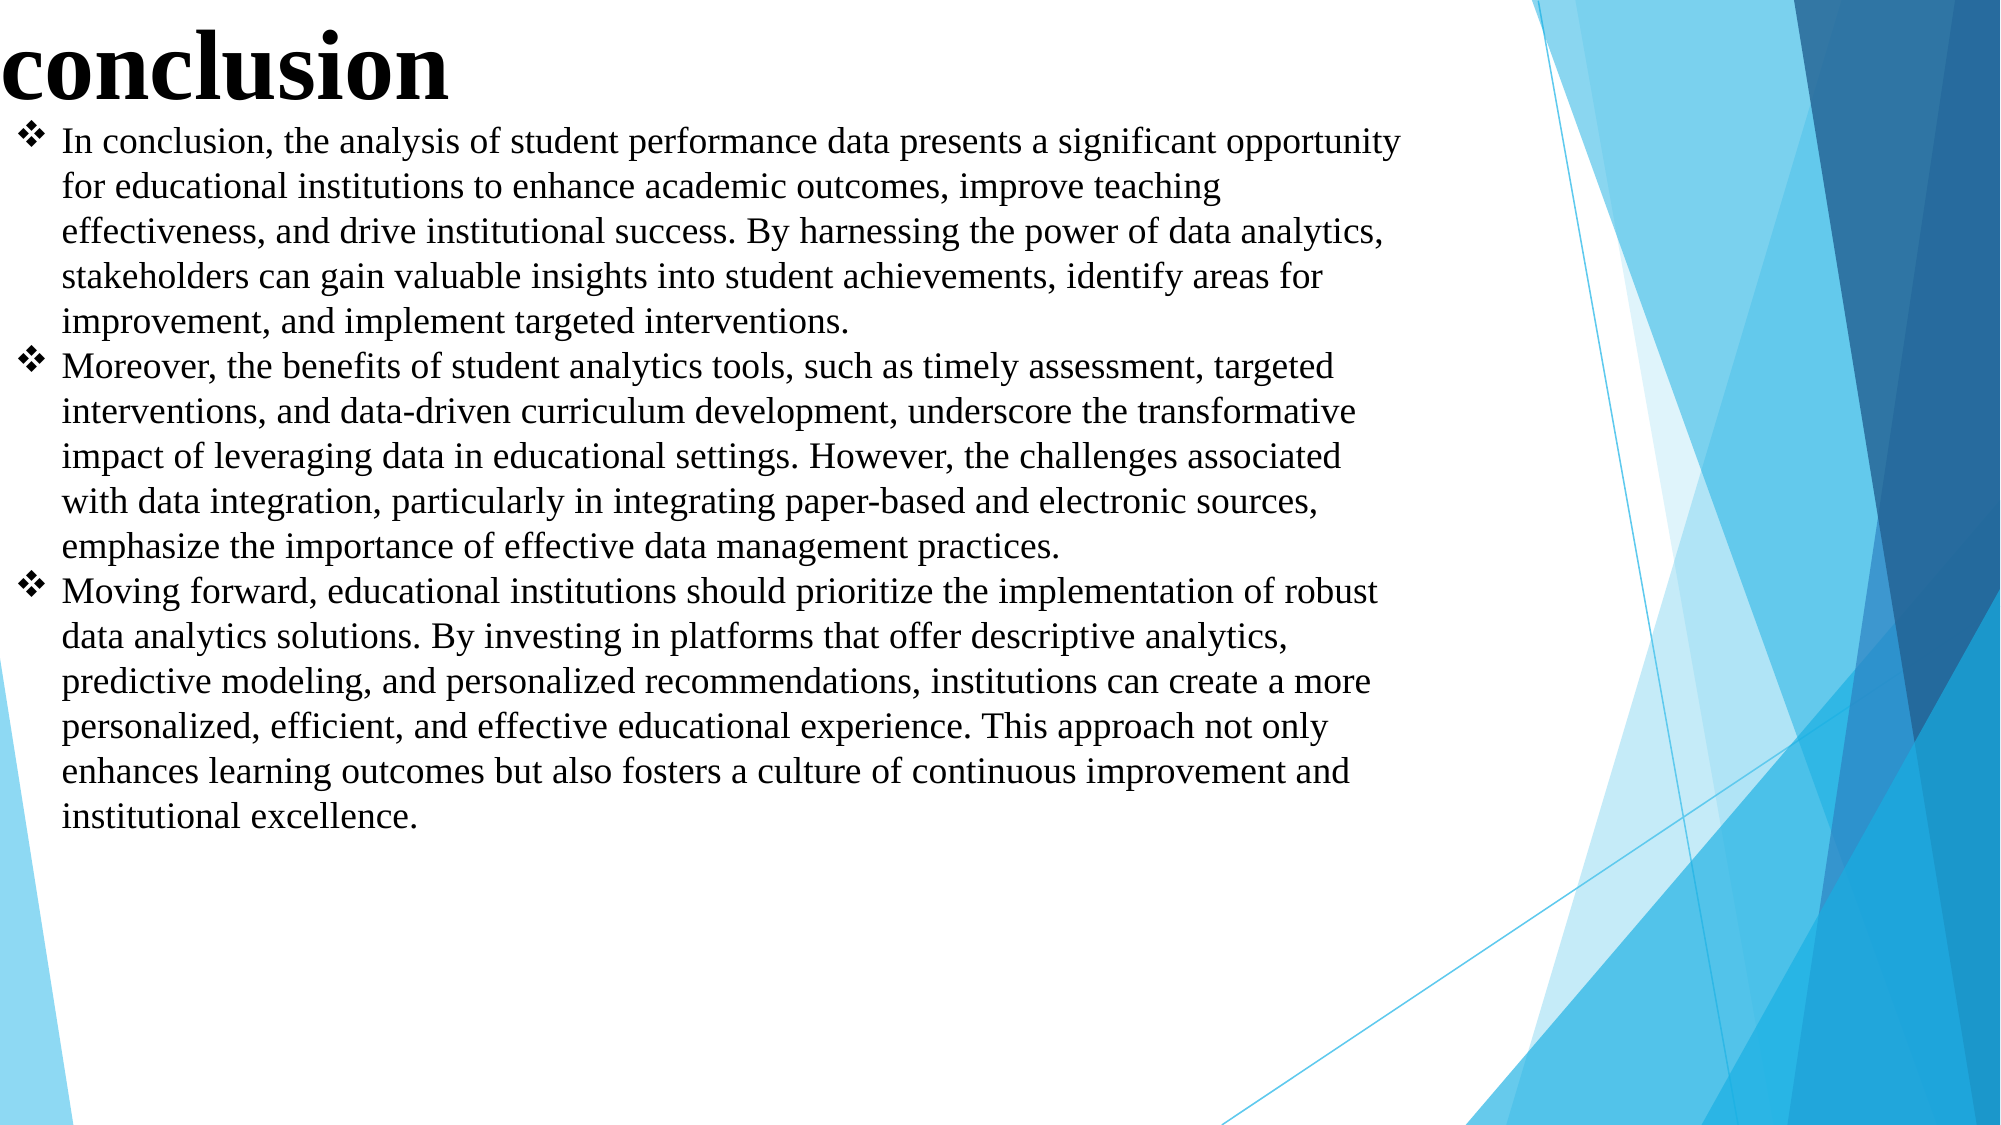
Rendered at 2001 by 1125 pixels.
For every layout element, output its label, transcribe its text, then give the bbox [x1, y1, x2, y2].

text_box In conclusion, the analysis of student performance data presents a significant opportunity for educational institutions to enhance academic outcomes, improve teaching effectiveness, and drive institutional success. By harnessing the power of data analytics, stakeholders can gain valuable insights into student achievements, identify areas for improvement, and implement targeted interventions. Moreover, the benefits of student analytics tools, such as timely assessment, targeted interventions, and data-driven curriculum development, underscore the transformative impact of leveraging data in educational settings. However, the challenges associated with data integration, particularly in integrating paper-based and electronic sources, emphasize the importance of effective data management practices. Moving forward, educational institutions should prioritize the implementation of robust data analytics solutions. By investing in platforms that offer descriptive analytics, predictive modeling, and personalized recommendations, institutions can create a more personalized, efficient, and effective educational experience. This approach not only enhances learning outcomes but also fosters a culture of continuous improvement and institutional excellence. [0, 108, 1425, 844]
title conclusion [0, 0, 1753, 125]
